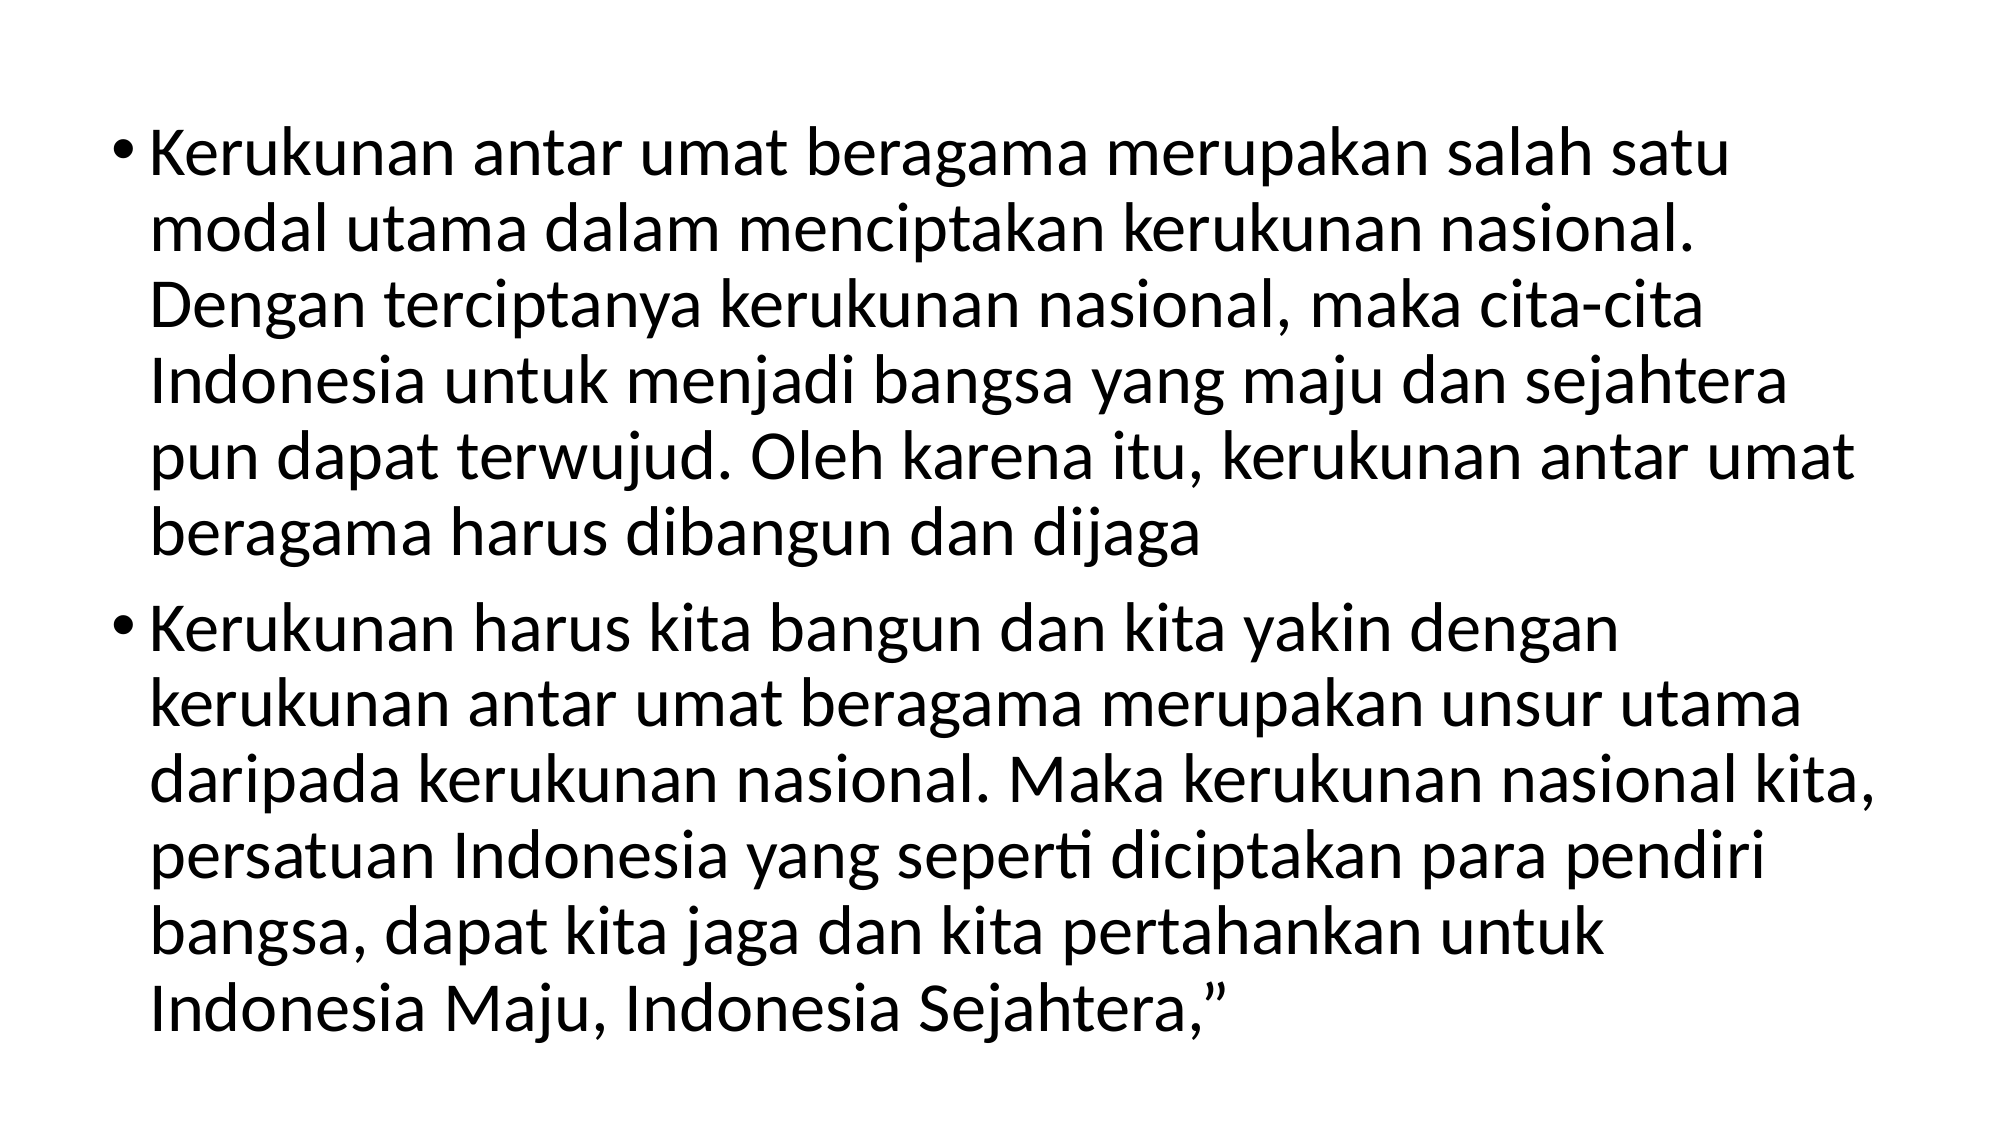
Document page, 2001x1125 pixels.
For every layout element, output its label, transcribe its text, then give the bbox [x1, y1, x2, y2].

list Kerukunan antar umat beragama merupakan salah satu modal utama dalam menciptakan kerukunan nasional. Dengan terciptanya kerukunan nasional, maka cita-cita Indonesia untuk menjadi bangsa yang maju dan sejahtera pun dapat terwujud. Oleh karena itu, kerukunan antar umat beragama harus dibangun dan dijaga Kerukunan harus kita bangun dan kita yakin dengan kerukunan antar umat beragama merupakan unsur utama daripada kerukunan nasional. Maka kerukunan nasional kita, persatuan Indonesia yang seperti diciptakan para pendiri bangsa, dapat kita jaga dan kita pertahankan untuk Indonesia Maju, Indonesia Sejahtera,” [96, 107, 1895, 1068]
